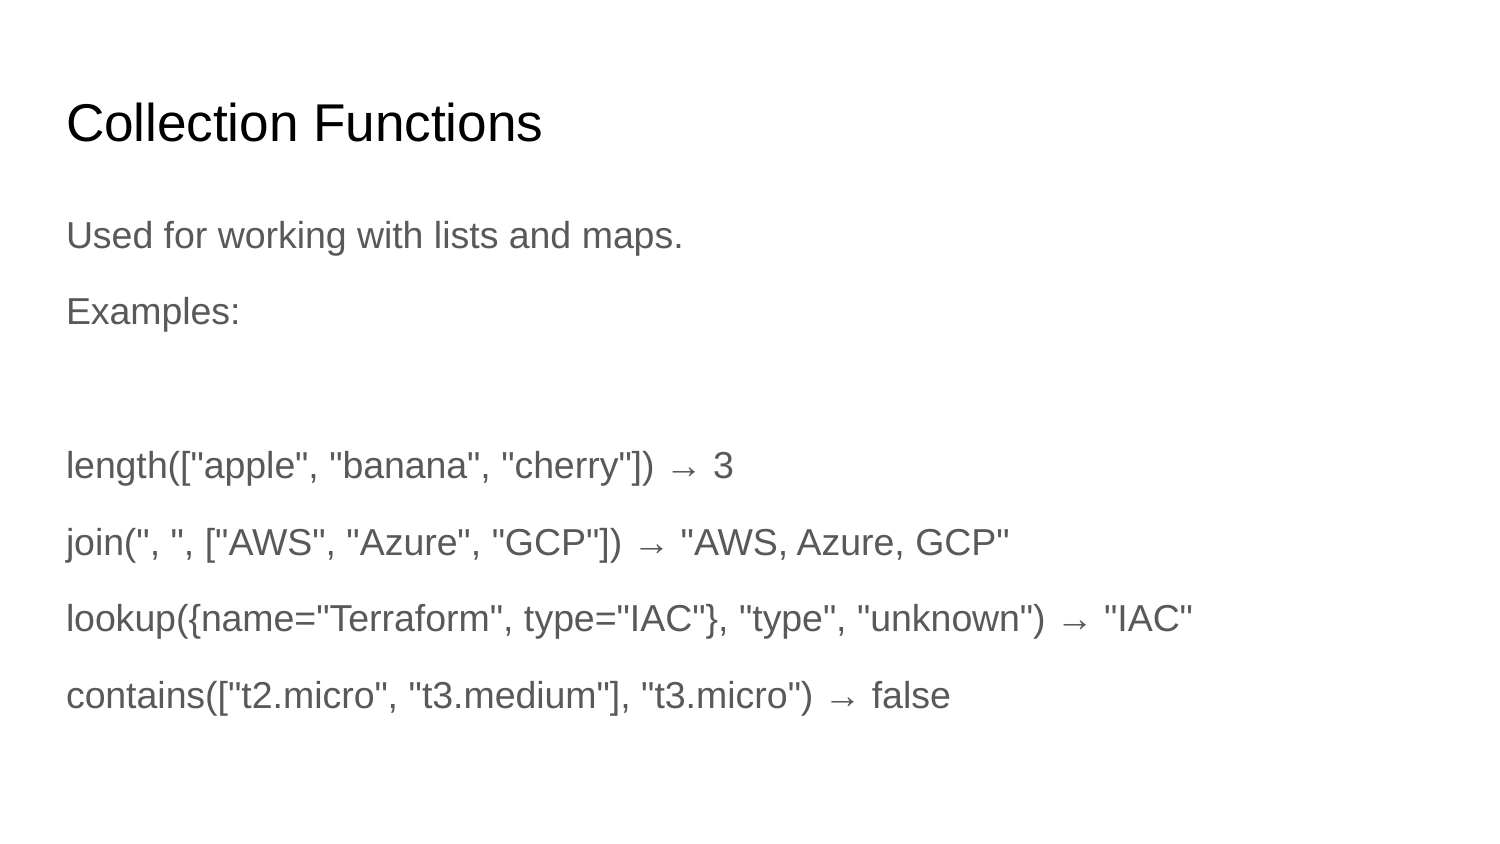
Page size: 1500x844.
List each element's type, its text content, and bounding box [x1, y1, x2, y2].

list Used for working with lists and maps. Examples: length(["apple", "banana", "cherry"]) → 3 join(", ", ["AWS", "Azure", "GCP"]) → "AWS, Azure, GCP" lookup({name="Terraform", type="IAC"}, "type", "unknown") → "IAC" contains(["t2.micro", "t3.medium"], "t3.micro") → false [51, 189, 1449, 750]
title Collection Functions [51, 72, 1449, 167]
